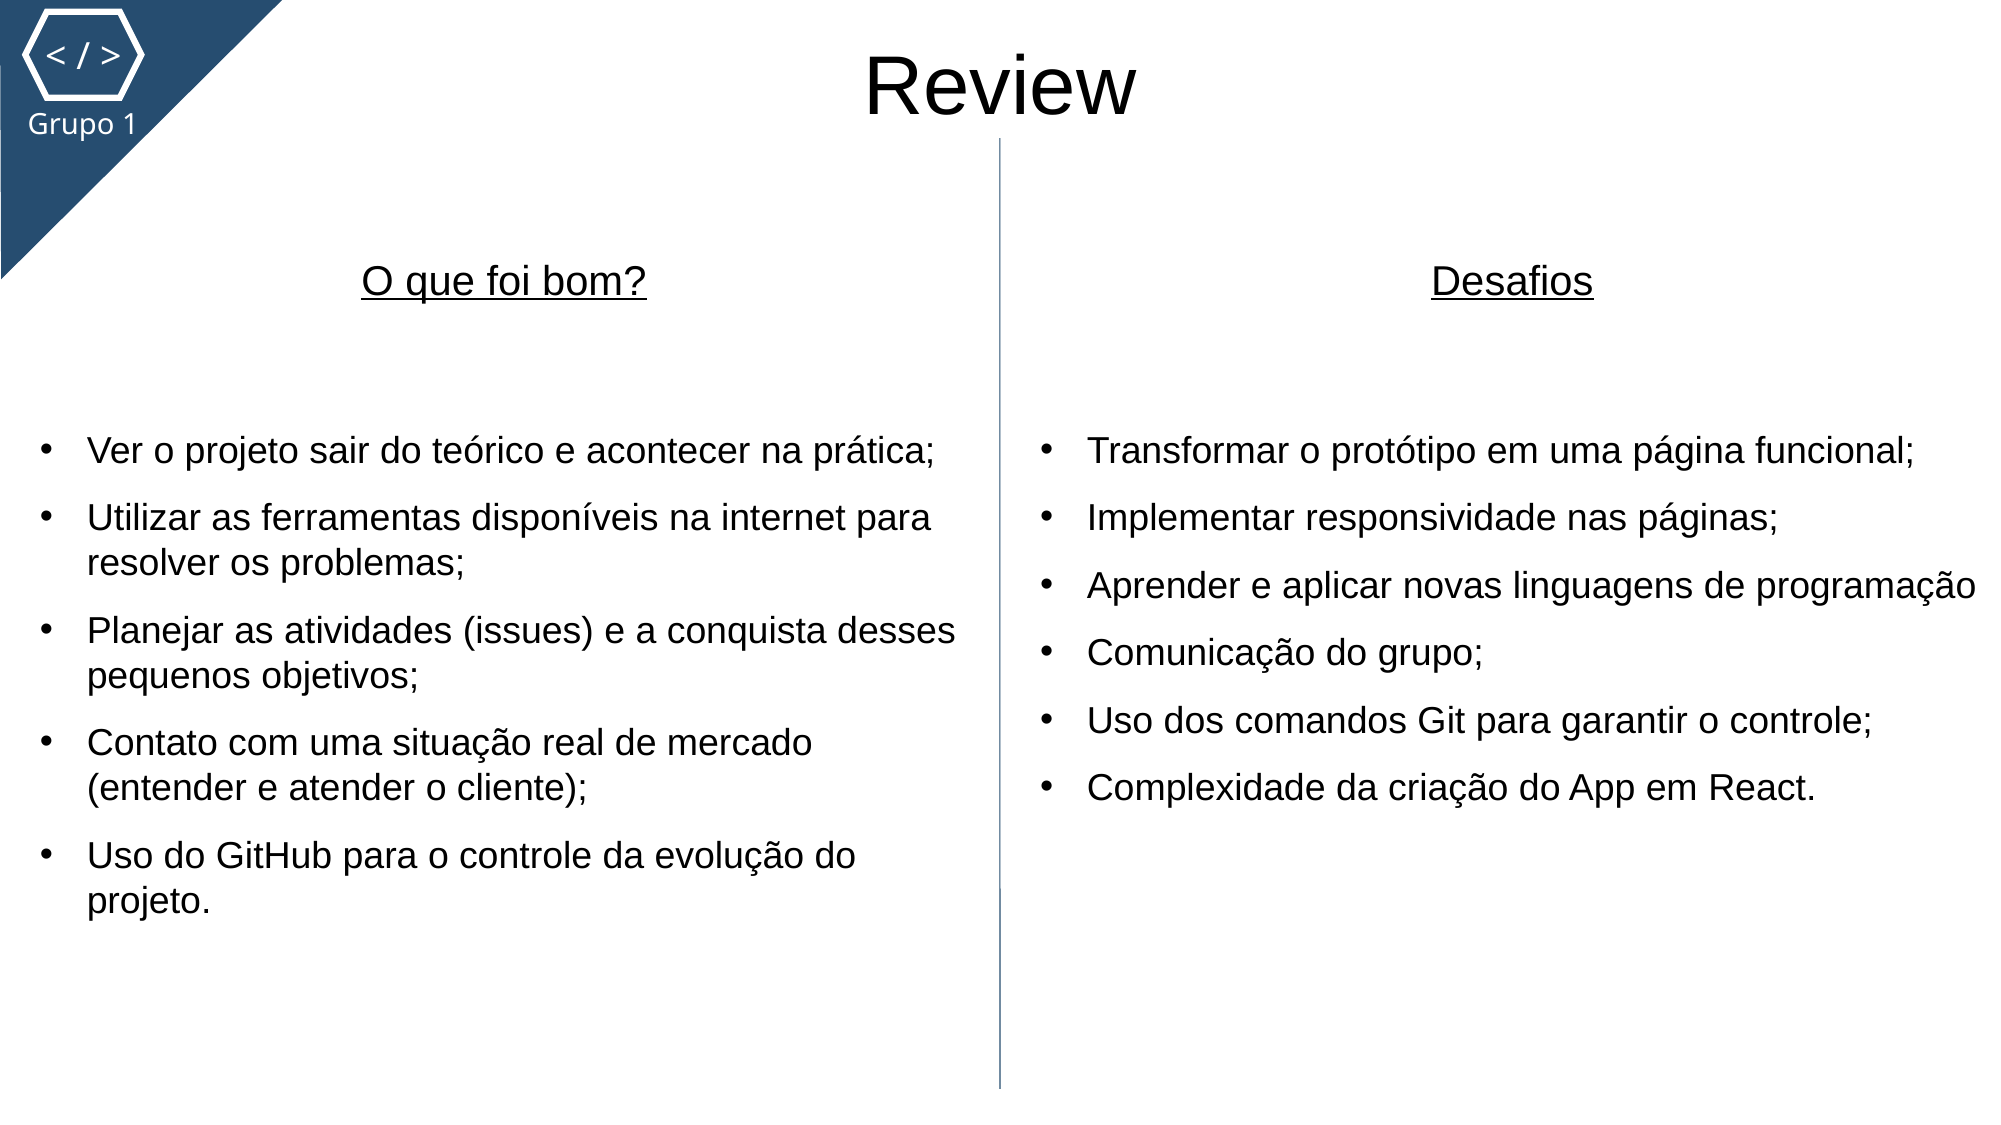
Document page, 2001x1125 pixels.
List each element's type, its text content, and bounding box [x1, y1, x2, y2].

text_box Ver o projeto sair do teórico e acontecer na prática; Utilizar as ferramentas disponíveis na internet para resolver os problemas; Planejar as atividades (issues) e a conquista desses pequenos objetivos; Contato com uma situação real de mercado (entender e atender o cliente); Uso do GitHub para o controle da evolução do projeto. [25, 418, 975, 928]
text_box O que foi bom? [346, 246, 662, 311]
text_box [0, 0, 284, 282]
text_box Desafios [1416, 246, 1609, 311]
text_box Review [848, 23, 1152, 139]
text_box Transformar o protótipo em uma página funcional; Implementar responsividade nas páginas; Aprender e aplicar novas linguagens de programação Comunicação do grupo; Uso dos comandos Git para garantir o controle; Complexidade da criação do App em React. [1025, 418, 2000, 861]
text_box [10, 11, 156, 149]
